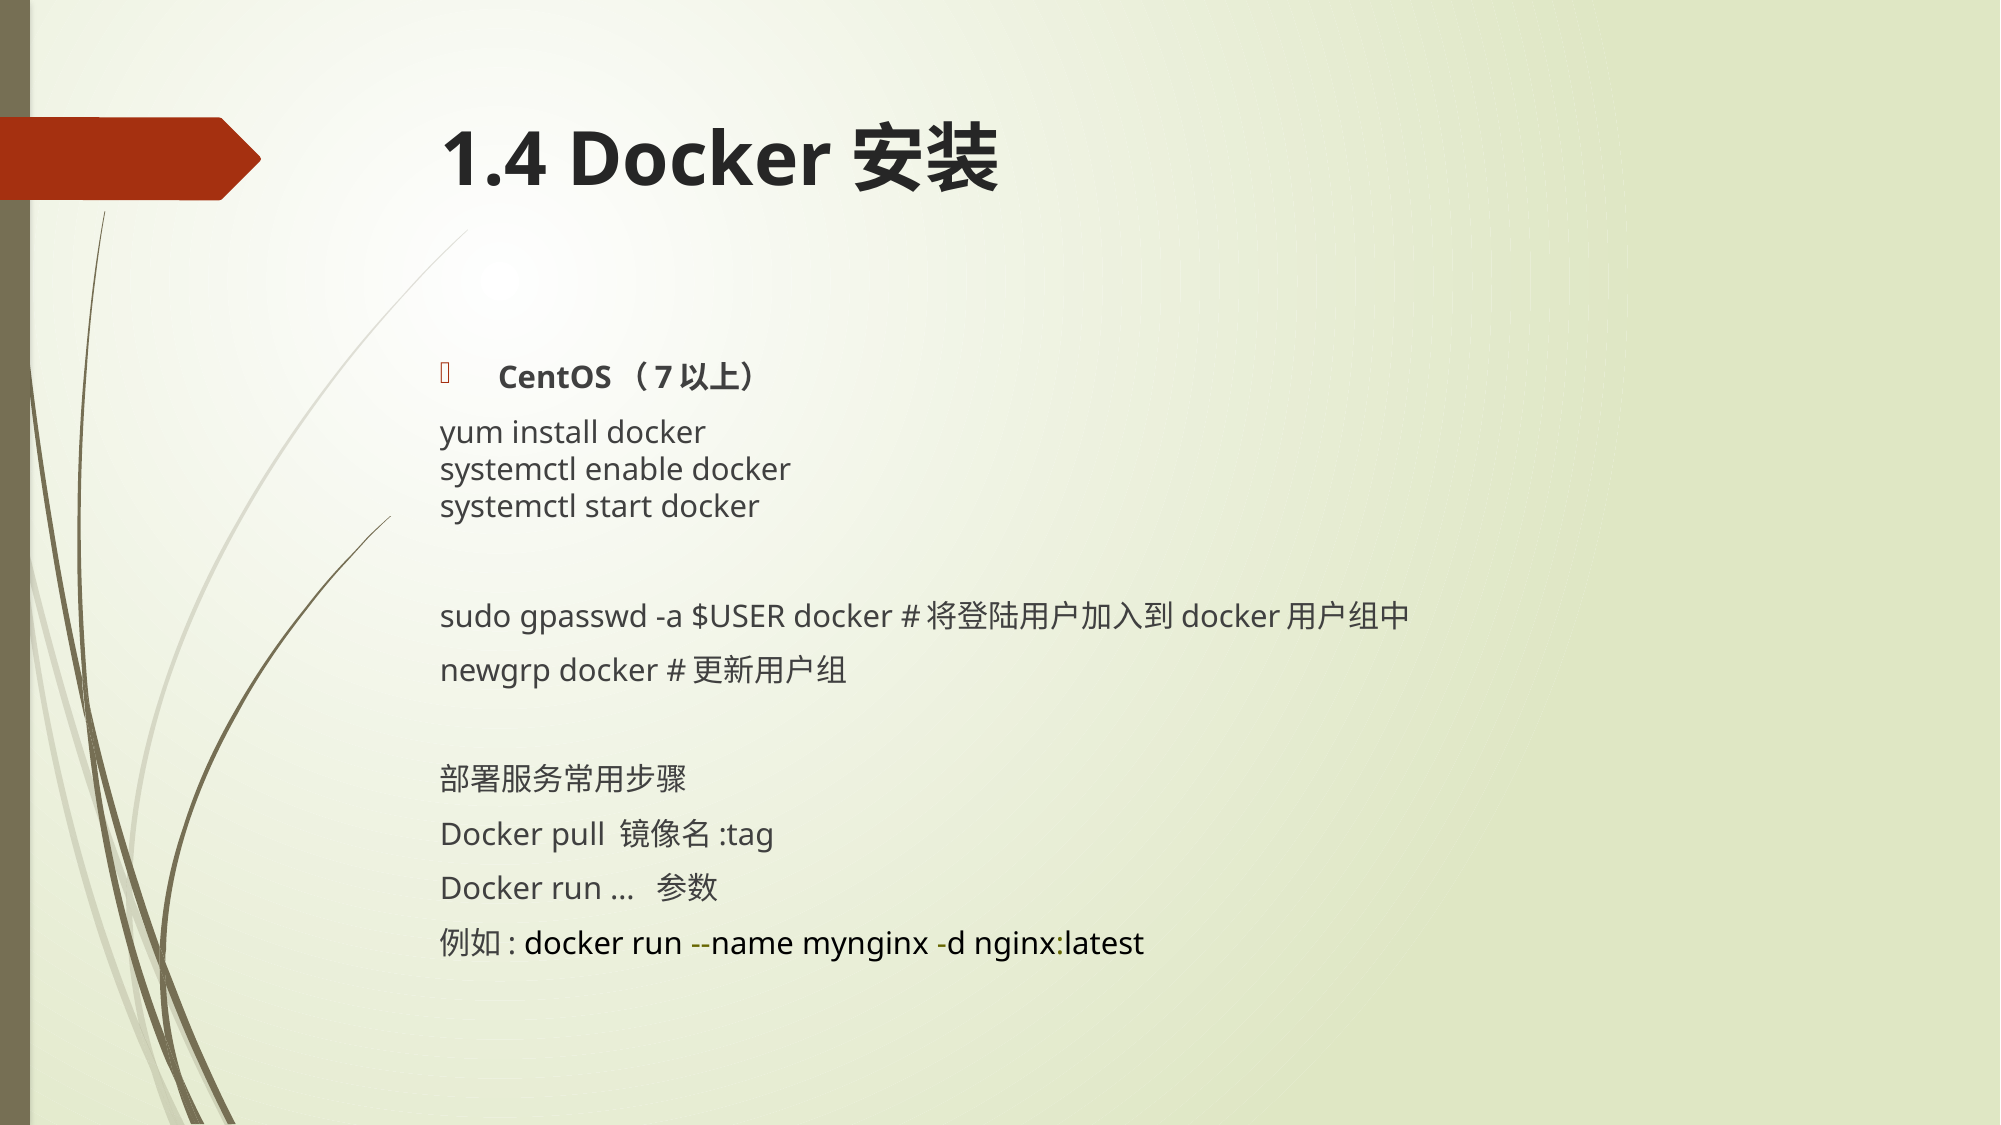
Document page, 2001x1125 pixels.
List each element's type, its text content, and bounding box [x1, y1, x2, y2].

list CentOS（7以上） yum install docker systemctl enable docker systemctl start docker sudo gpasswd -a $USER docker #将登陆用户加入到docker用户组中 newgrp docker #更新用户组 部署服务常用步骤 Docker pull 镜像名:tag Docker run … 参数 例如: docker run --name mynginx -d nginx:latest [424, 350, 1888, 970]
title 1.4 Docker安装 [425, 102, 1888, 313]
